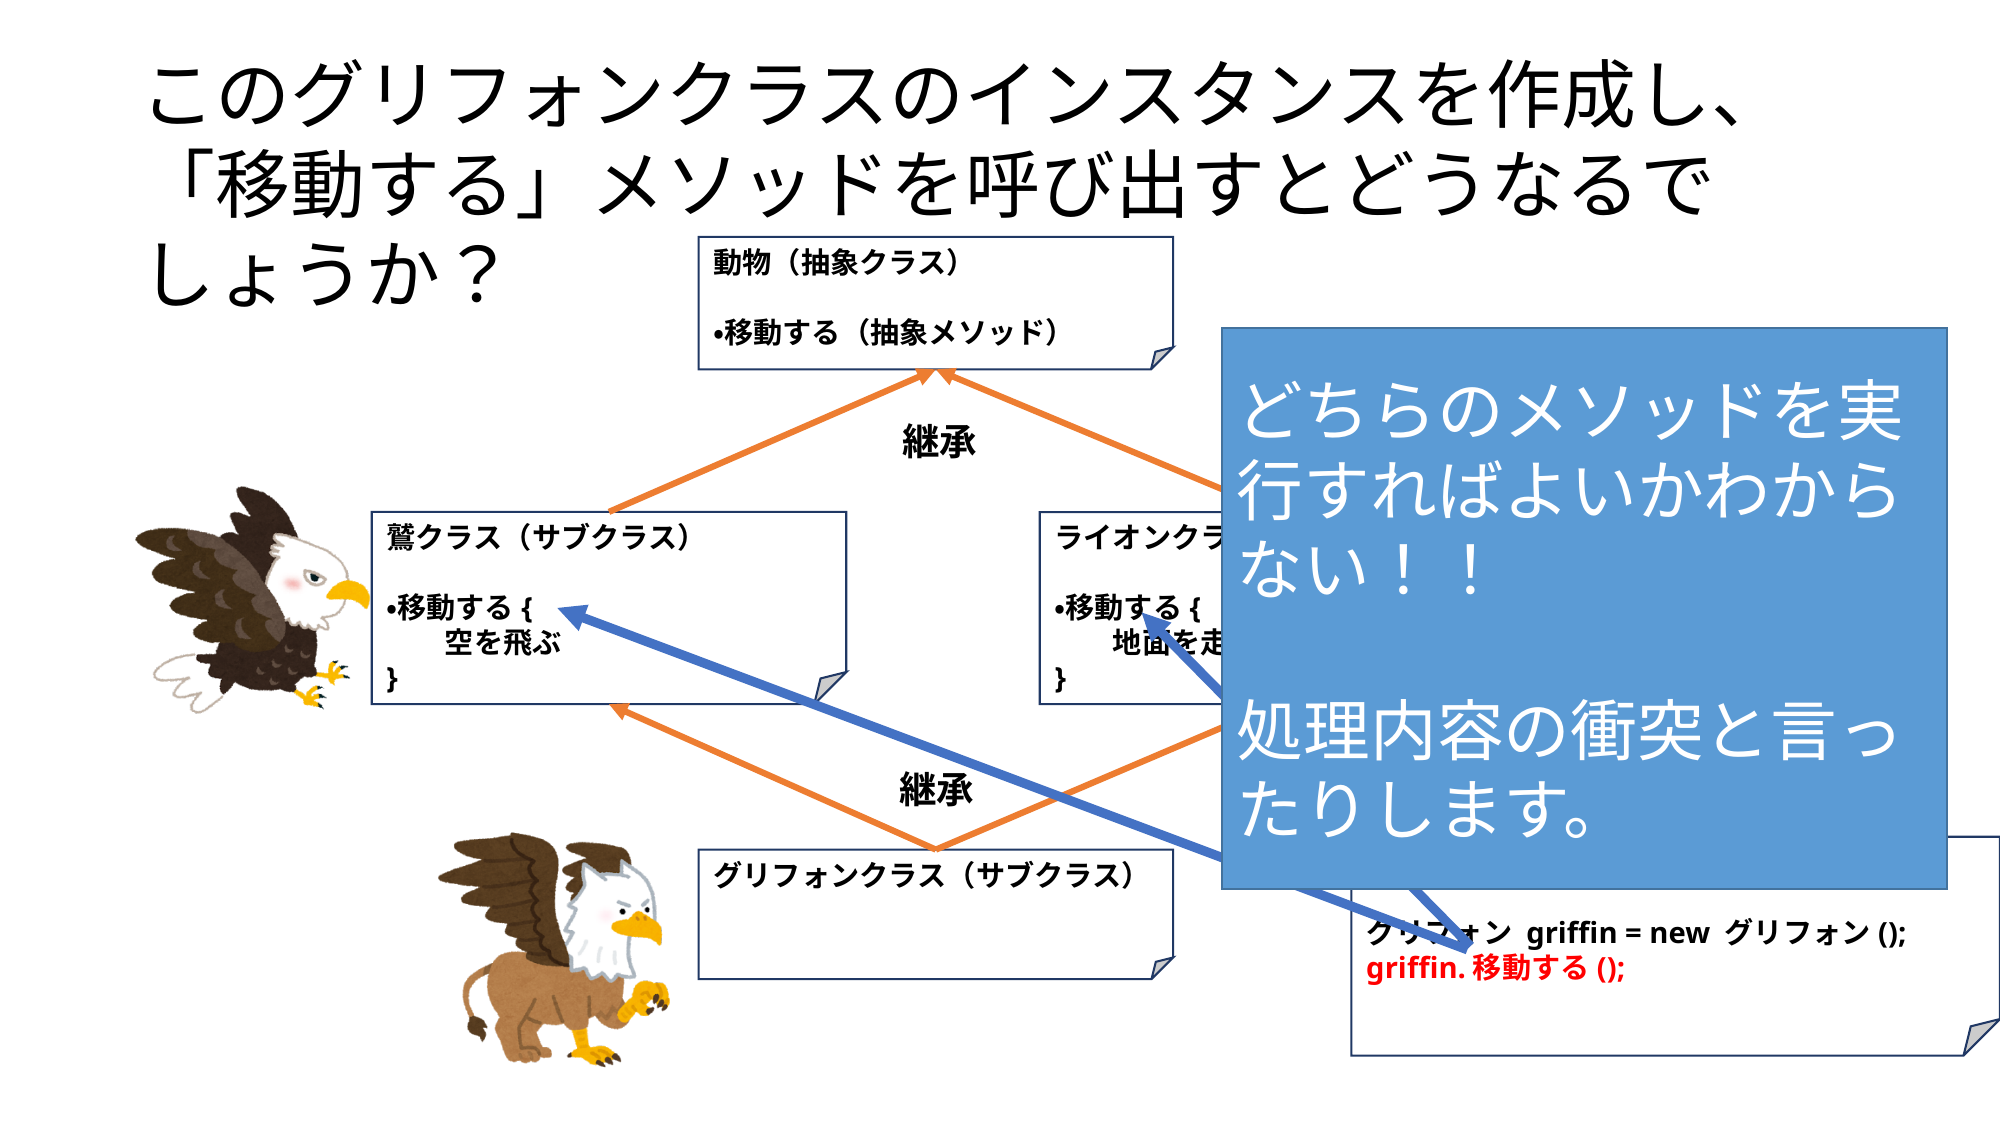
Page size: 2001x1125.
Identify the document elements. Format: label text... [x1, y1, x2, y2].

text_box 動物（抽象クラス） ・移動する（抽象メソッド） [697, 235, 1177, 369]
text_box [608, 369, 935, 512]
picture [427, 826, 675, 1074]
text_box ライオンクラス（サブクラス） ・移動する{ 地面を走る } [1038, 513, 1221, 607]
picture [125, 482, 372, 718]
text_box グリフォンクラス（サブクラス） [697, 950, 1177, 981]
text_box 鷲クラス（サブクラス） ・移動する{ 空を飛ぶ } [372, 510, 848, 706]
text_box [935, 369, 1277, 513]
text_box このグリフォンクラスのインスタンスを作成し、「移動する」メソッドを呼び出すとどうなるでしょうか？ [125, 39, 1817, 325]
text_box メインメソッド グリフォン griffin = new グリフォン(); griffin.移動する(); [1350, 835, 2000, 1057]
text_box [557, 607, 1468, 950]
text_box どちらのメソッドを実行すればよいかわからない！！ 処理内容の衝突と言ったりします。 [1221, 327, 1948, 890]
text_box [1141, 612, 1471, 947]
picture [1538, 480, 1817, 718]
